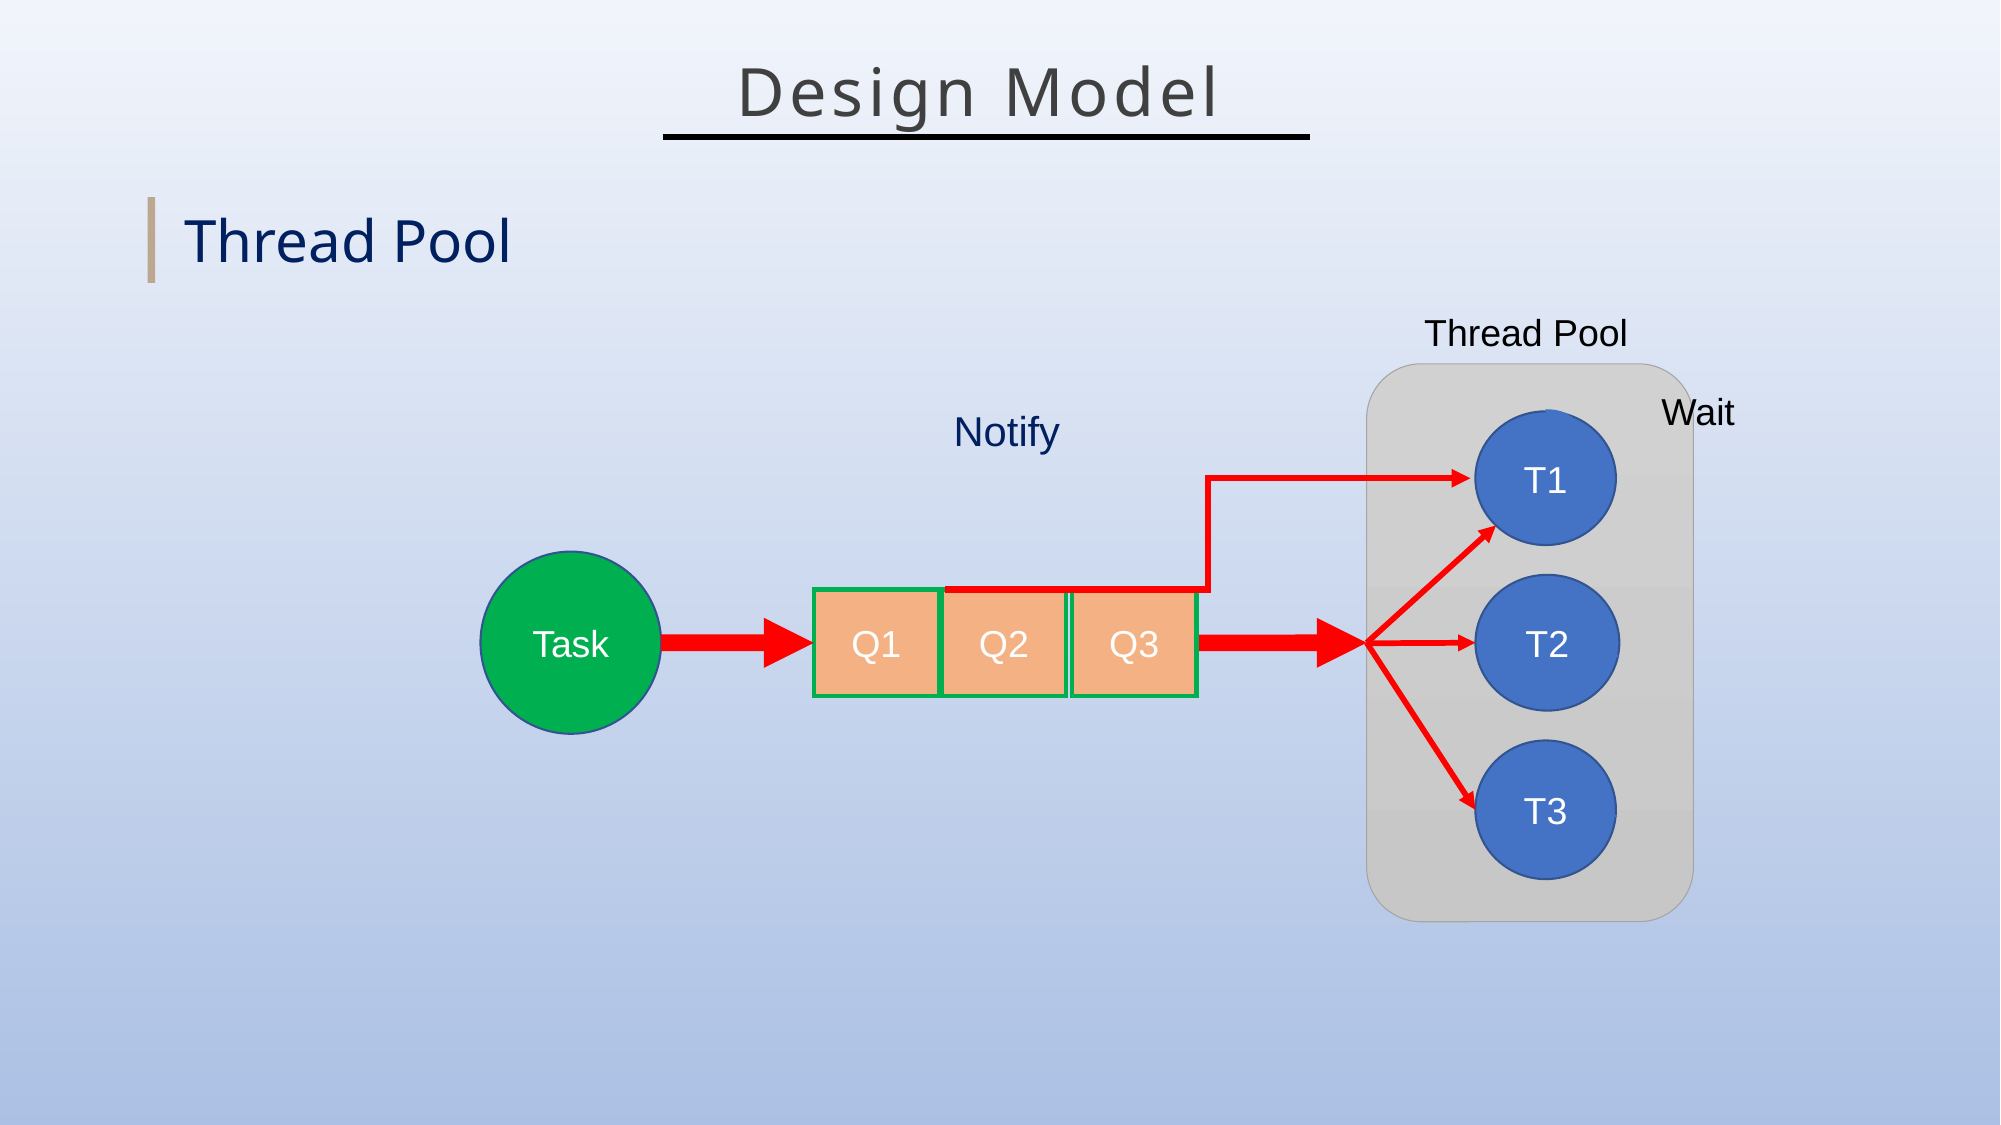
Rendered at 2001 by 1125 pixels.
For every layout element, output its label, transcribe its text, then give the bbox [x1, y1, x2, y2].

text_box Design Model [610, 44, 1346, 136]
text_box Thread Pool [169, 197, 544, 282]
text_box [480, 301, 1778, 922]
text_box [147, 196, 156, 284]
